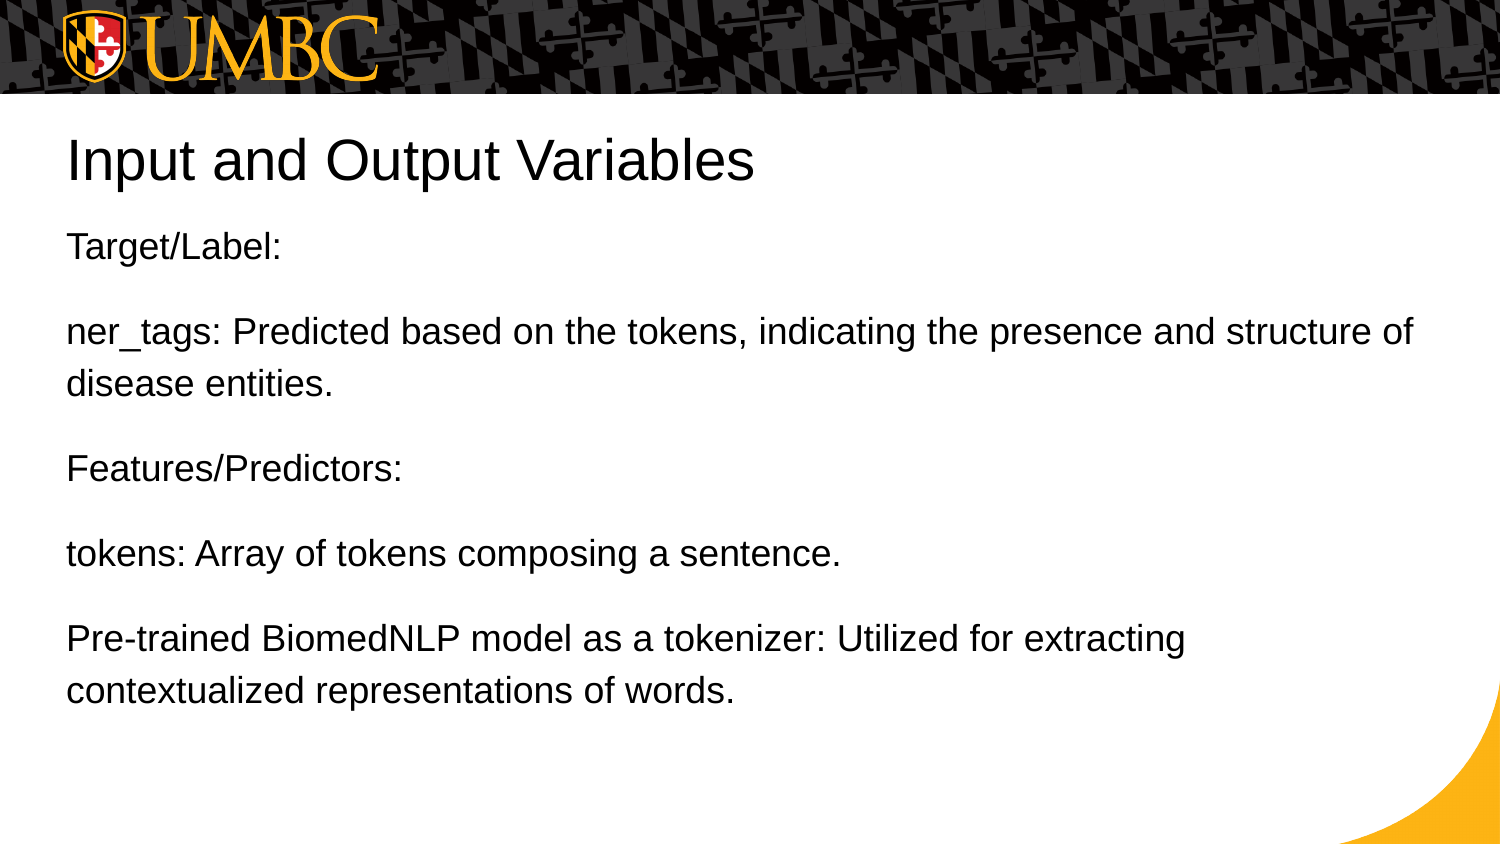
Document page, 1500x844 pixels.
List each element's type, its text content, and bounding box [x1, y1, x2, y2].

picture [0, 0, 1500, 94]
title Input and Output Variables [51, 106, 1449, 200]
picture [1338, 679, 1500, 844]
list Target/Label: ner_tags: Predicted based on the tokens, indicating the presence and structure of disease entities. Features/Predictors: tokens: Array of tokens composing a sentence. Pre-trained BiomedNLP model as a tokenizer: Utilized for extracting contextualized representations of words. [51, 200, 1449, 761]
